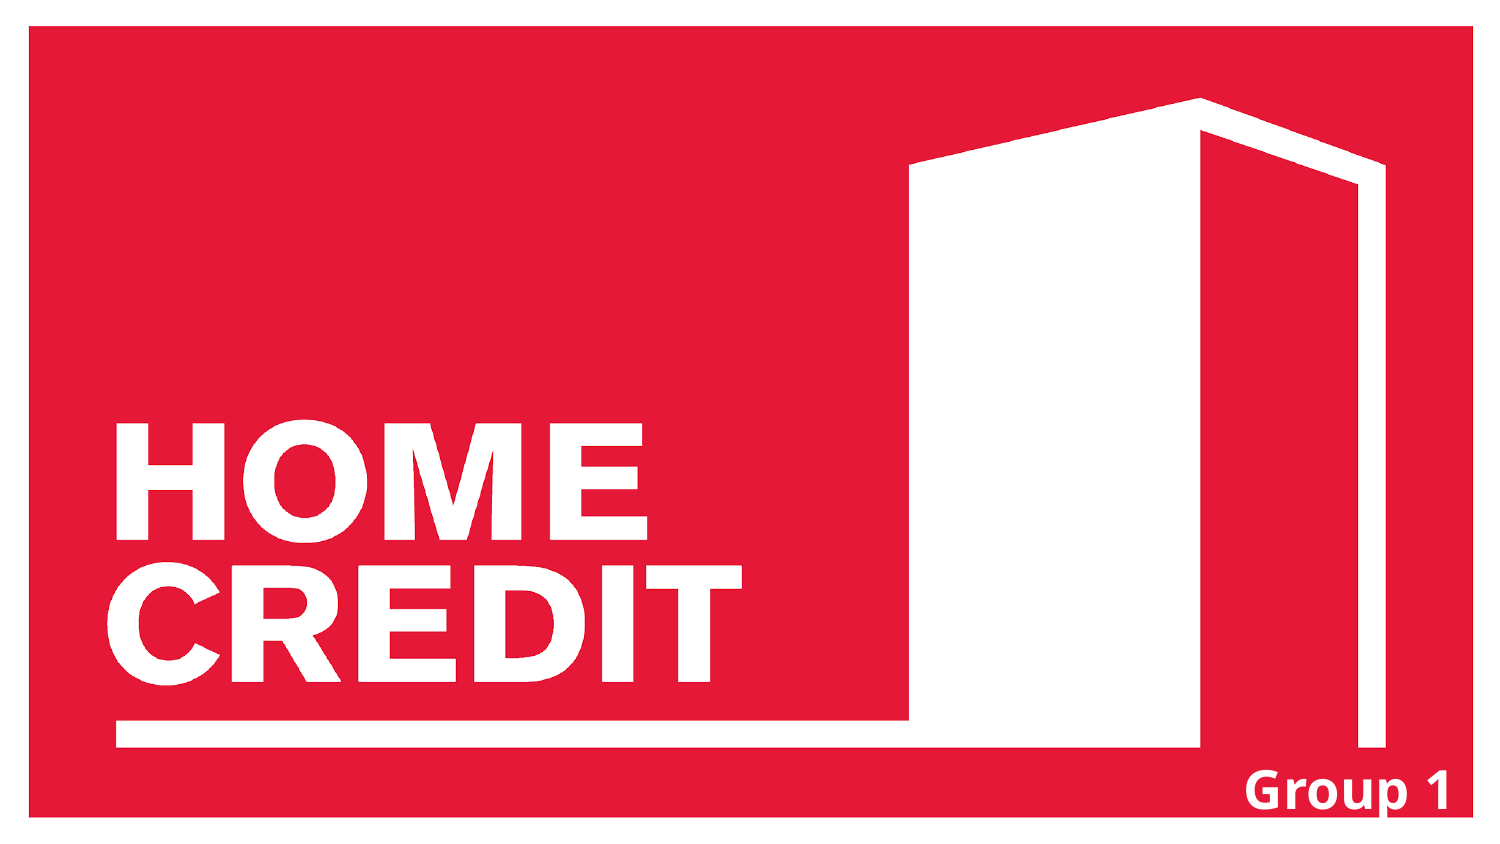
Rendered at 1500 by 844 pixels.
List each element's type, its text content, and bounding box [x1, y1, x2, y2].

picture [0, 0, 1500, 844]
subtitle Group 1 [1228, 725, 1500, 844]
